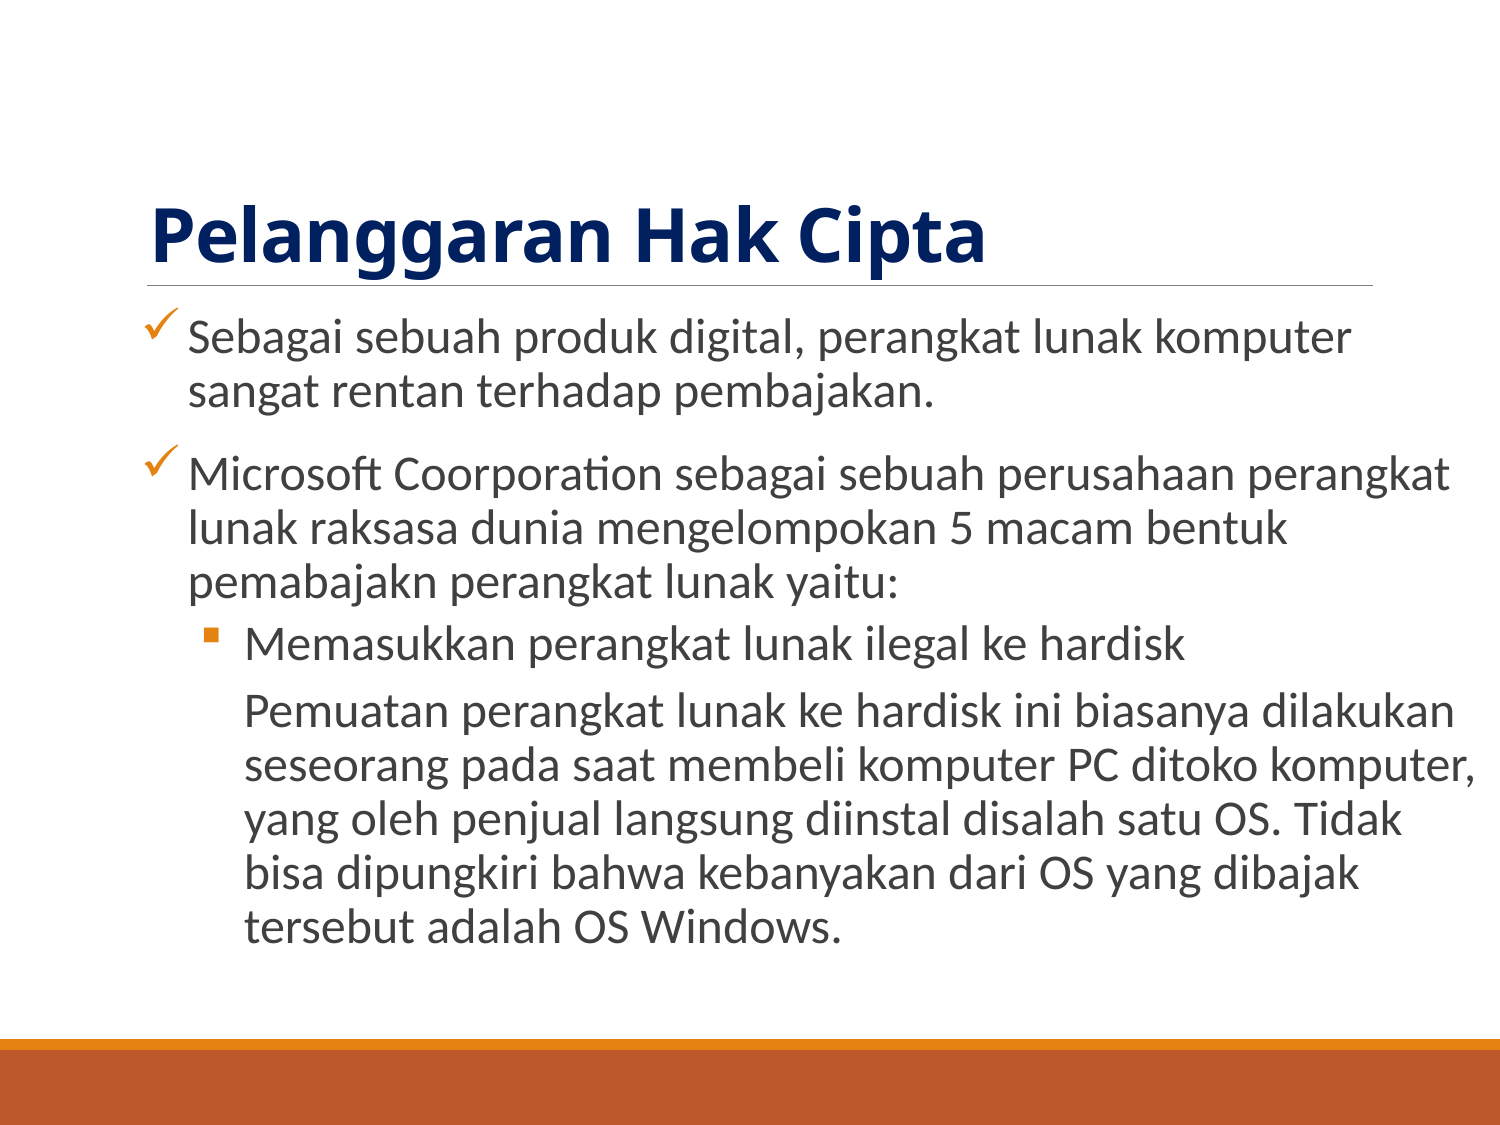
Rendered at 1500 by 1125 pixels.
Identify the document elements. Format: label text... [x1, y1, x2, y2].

list Sebagai sebuah produk digital, perangkat lunak komputer sangat rentan terhadap pembajakan. Microsoft Coorporation sebagai sebuah perusahaan perangkat lunak raksasa dunia mengelompokan 5 macam bentuk pemabajakn perangkat lunak yaitu: Memasukkan perangkat lunak ilegal ke hardisk Pemuatan perangkat lunak ke hardisk ini biasanya dilakukan seseorang pada saat membeli komputer PC ditoko komputer, yang oleh penjual langsung diinstal disalah satu OS. Tidak bisa dipungkiri bahwa kebanyakan dari OS yang dibajak tersebut adalah OS Windows. [140, 302, 1491, 1125]
title Pelanggaran Hak Cipta [134, 47, 1373, 285]
